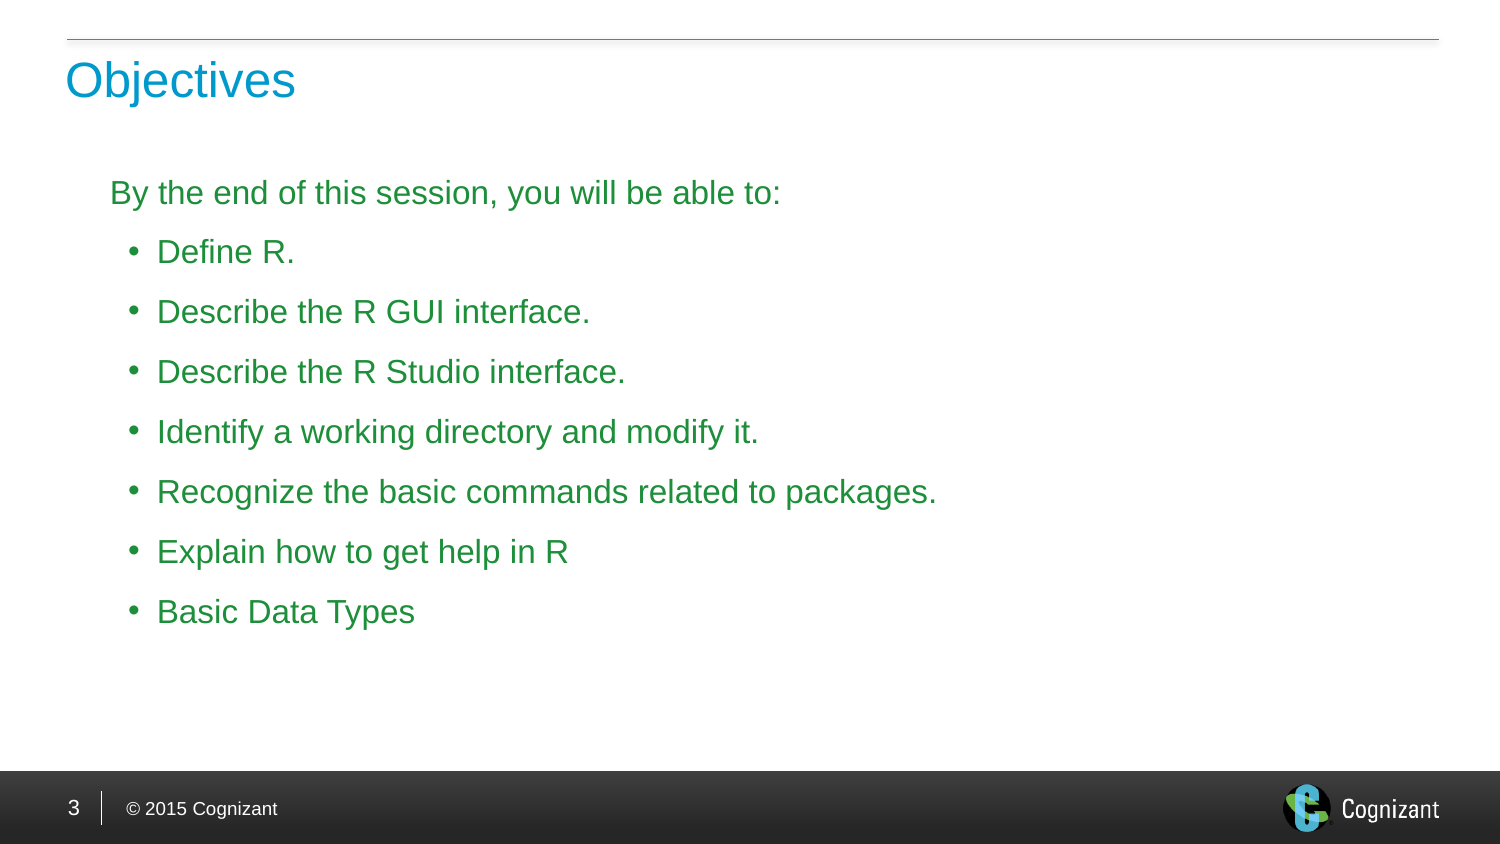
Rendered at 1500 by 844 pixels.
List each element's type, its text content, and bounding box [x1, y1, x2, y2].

title Objectives [49, 40, 1439, 116]
picture [1283, 784, 1439, 832]
text_box By the end of this session, you will be able to: Define R. Describe the R GUI interface. Describe the R Studio interface. Identify a working directory and modify it. Recognize the basic commands related to packages. Explain how to get help in R Basic Data Types [94, 163, 1218, 638]
slide_number 3 [6, 775, 95, 838]
